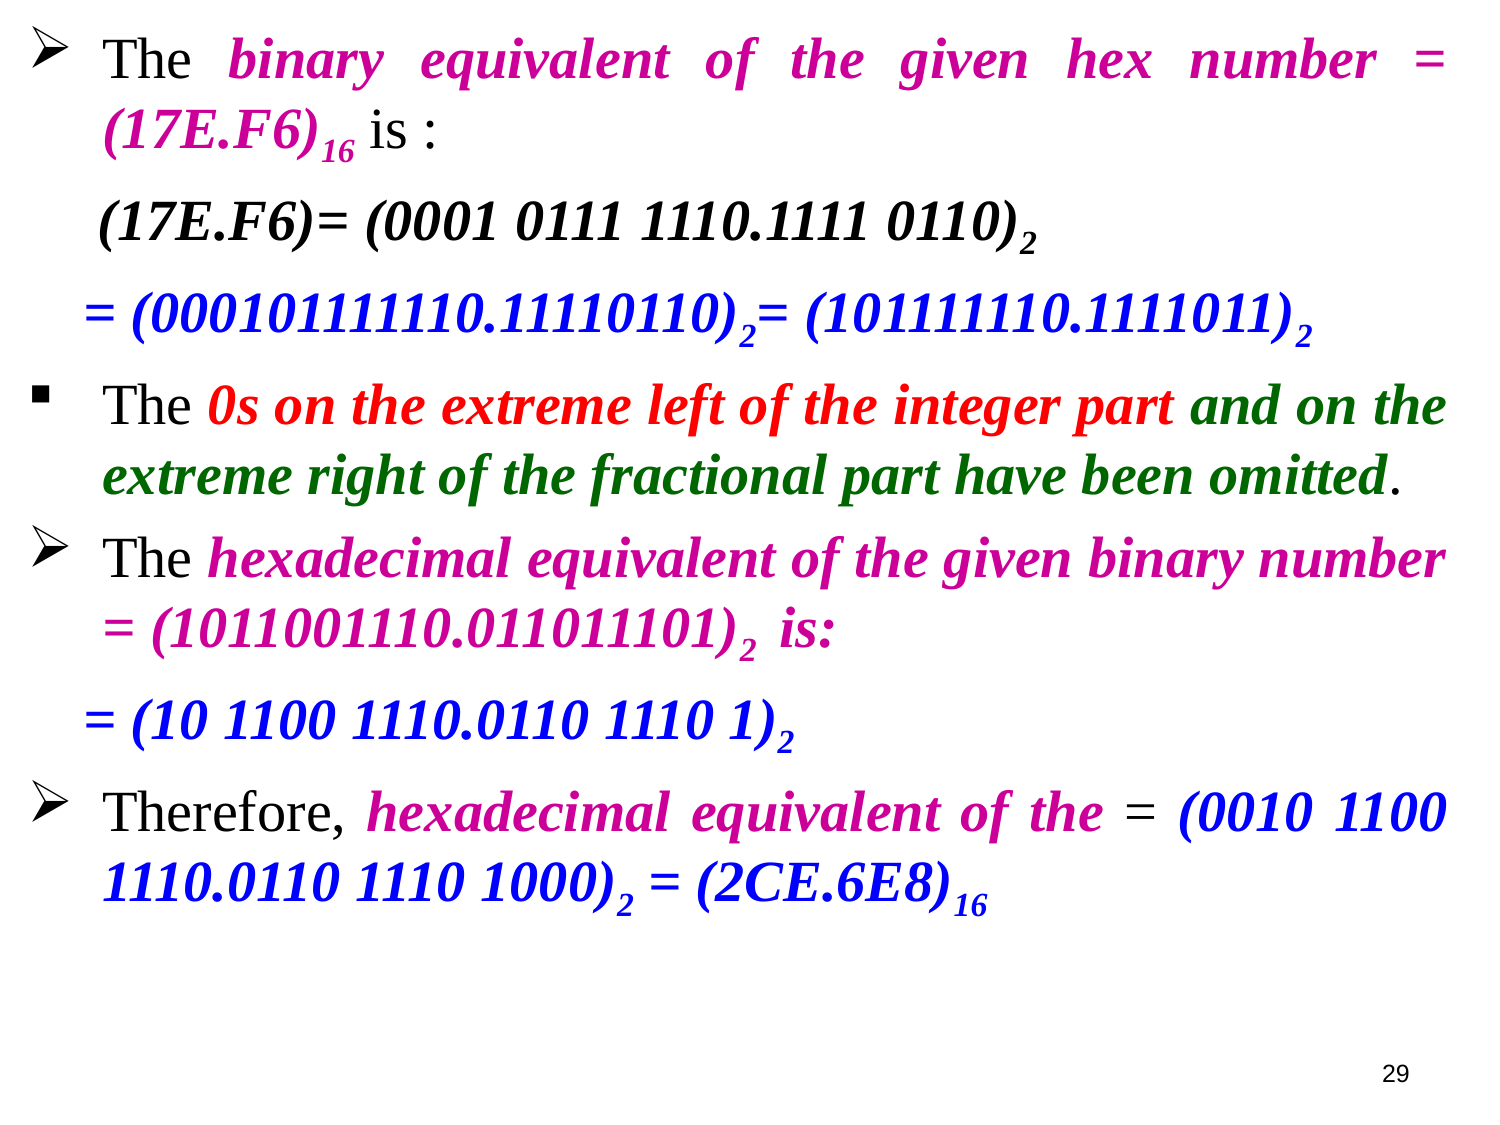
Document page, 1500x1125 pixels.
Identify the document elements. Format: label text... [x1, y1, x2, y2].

slide_number 29 [1074, 1042, 1425, 1103]
text_box The binary equivalent of the given hex number = (17E.F6)16 is : (17E.F6)= (0001 0111 1110.1111 0110)2 = (000101111110.11110110)2= (101111110.1111011)2 The 0s on the extreme left of the integer part and on the extreme right of the fractional part have been omitted. The hexadecimal equivalent of the given binary number = (1011001110.011011101)2 is: = (10 1100 1110.0110 1110 1)2 Therefore, hexadecimal equivalent of the = (0010 1100 1110.0110 1110 1000)2 = (2CE.6E8)16 [12, 12, 1463, 1063]
